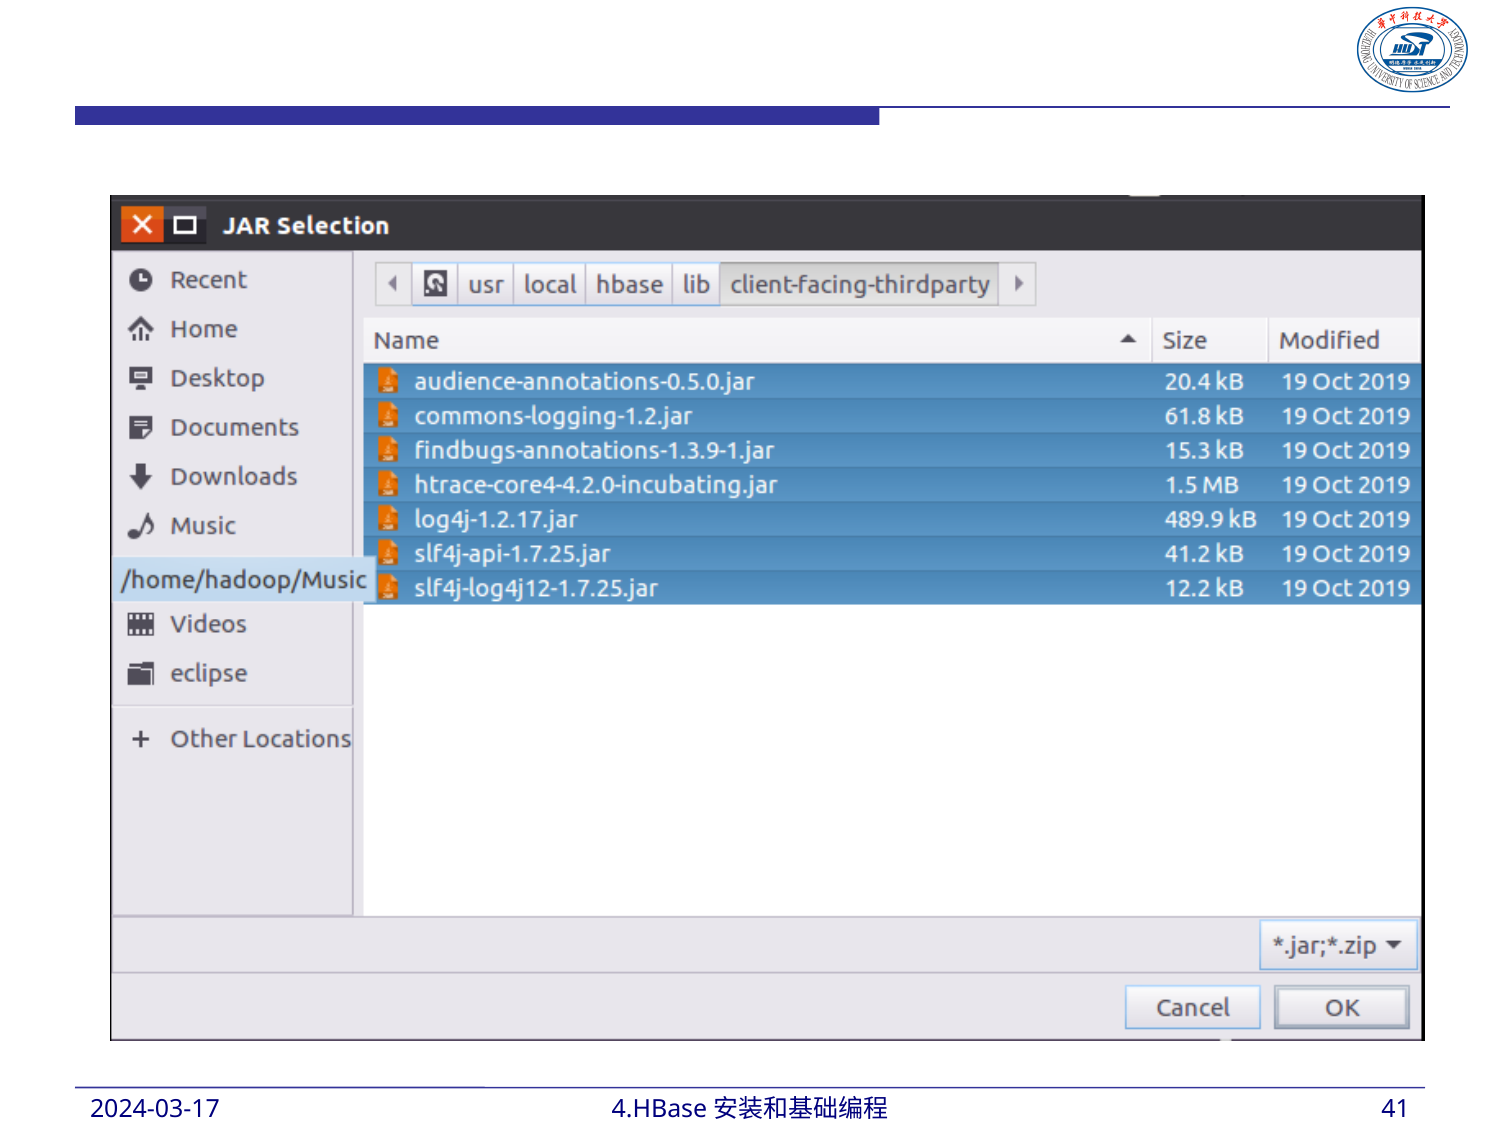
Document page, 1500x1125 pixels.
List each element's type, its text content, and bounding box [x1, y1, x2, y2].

footer 4.HBase安装和基础编程 [512, 1084, 988, 1125]
picture [1350, 0, 1475, 99]
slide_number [75, 1084, 400, 1125]
picture [110, 195, 1425, 1041]
slide_number 41 [1100, 1084, 1425, 1125]
